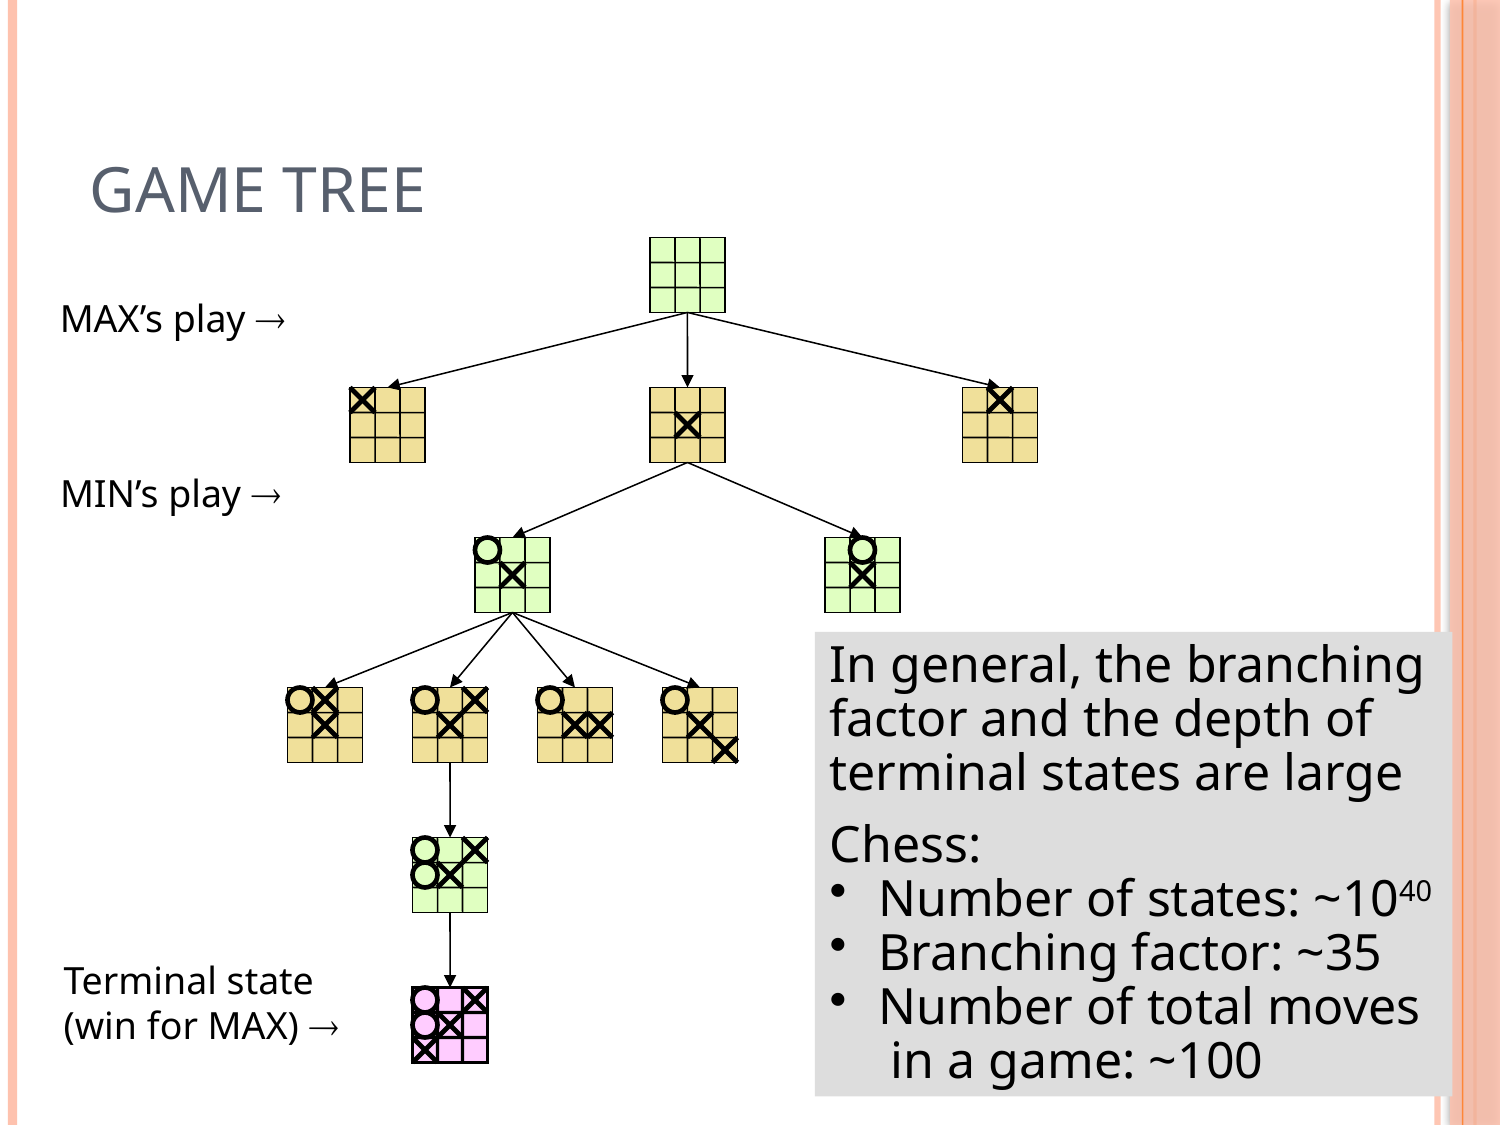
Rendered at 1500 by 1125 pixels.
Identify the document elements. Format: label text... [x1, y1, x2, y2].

text_box In general, the branching factor and the depth of terminal states are large Chess: Number of states: ~1040 Branching factor: ~35 Number of total moves in a game: ~100 [814, 631, 1453, 1097]
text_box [36, 236, 1038, 1063]
title Game Tree [75, 45, 1300, 233]
